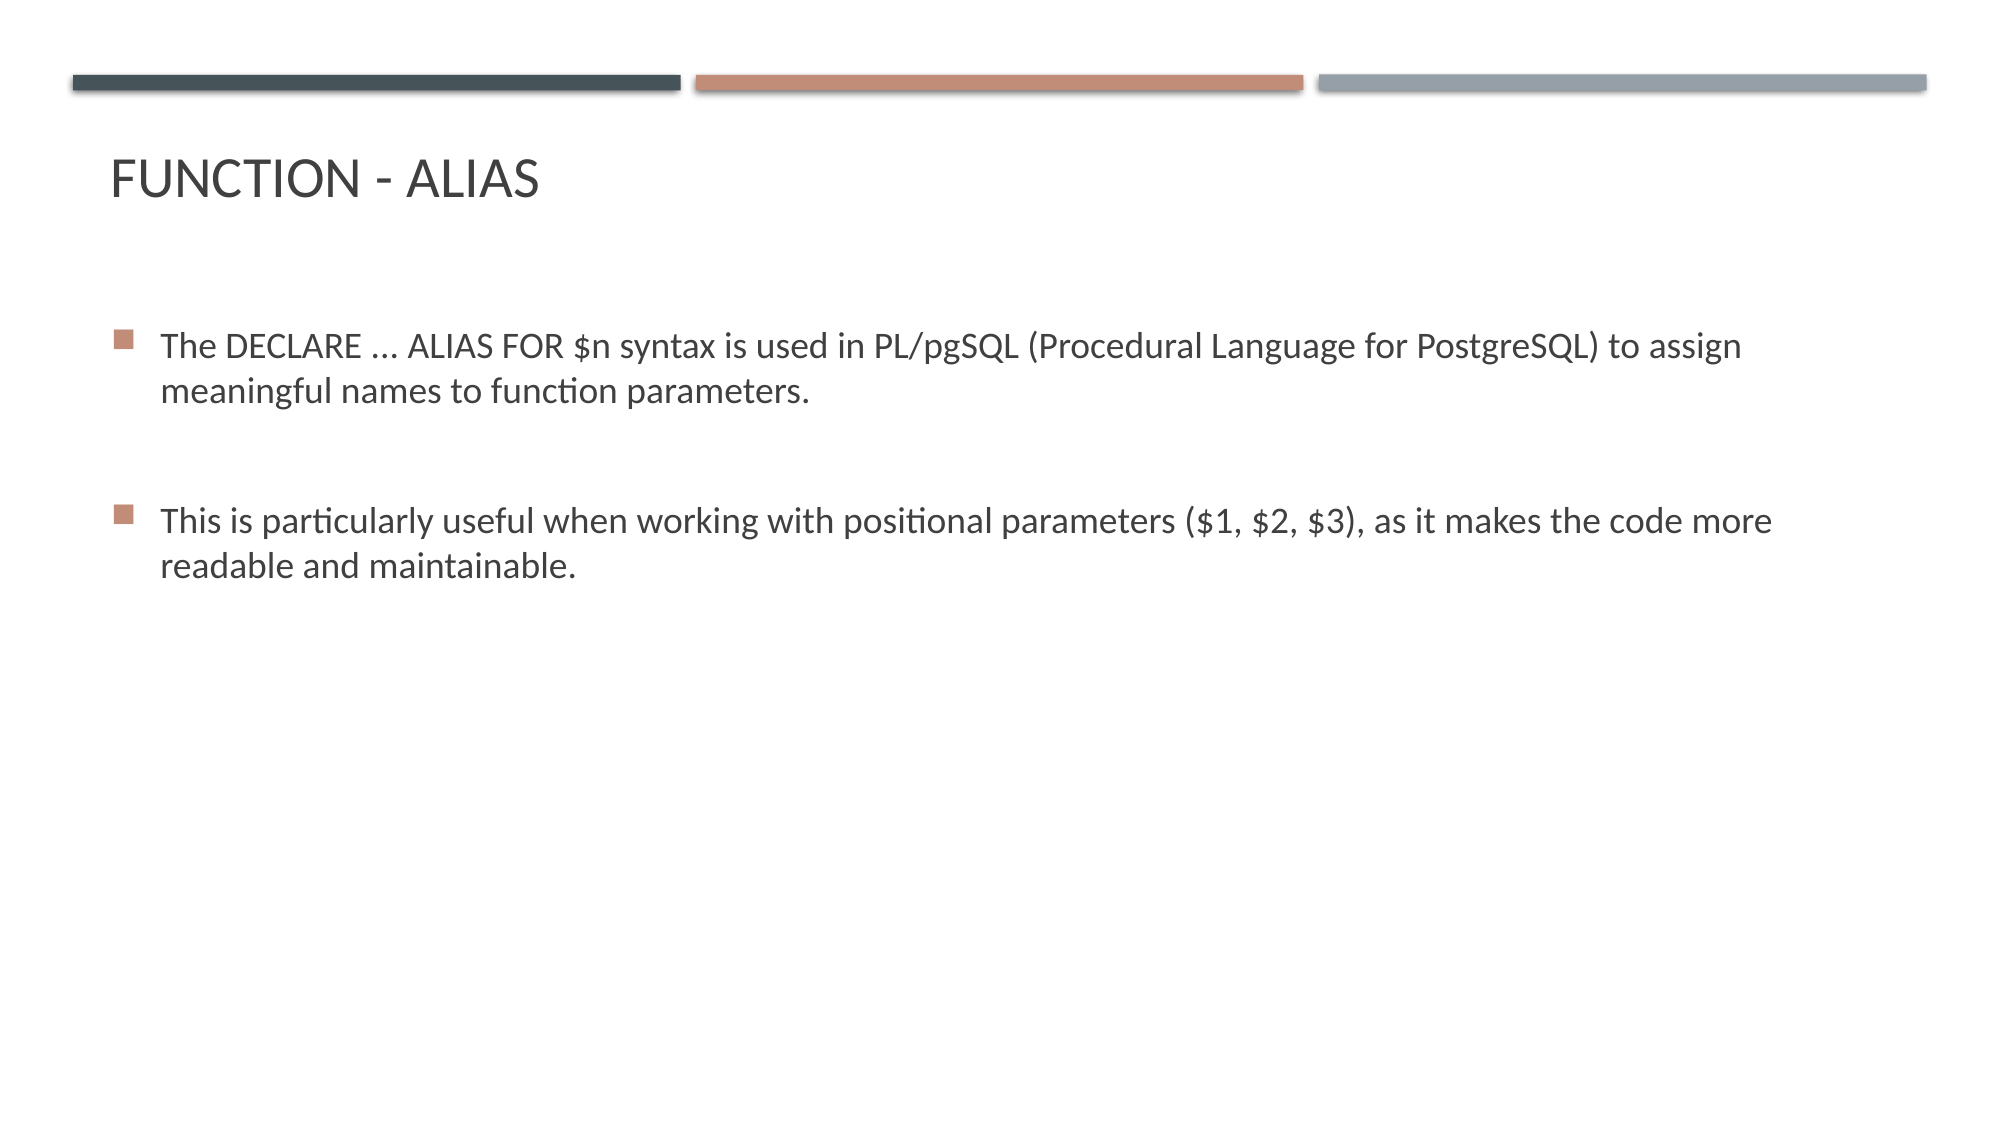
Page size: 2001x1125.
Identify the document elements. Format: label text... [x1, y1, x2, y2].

title Function - alias [95, 115, 1905, 218]
list The DECLARE ... ALIAS FOR $n syntax is used in PL/pgSQL (Procedural Language for PostgreSQL) to assign meaningful names to function parameters. This is particularly useful when working with positional parameters ($1, $2, $3), as it makes the code more readable and maintainable. [95, 281, 1905, 627]
